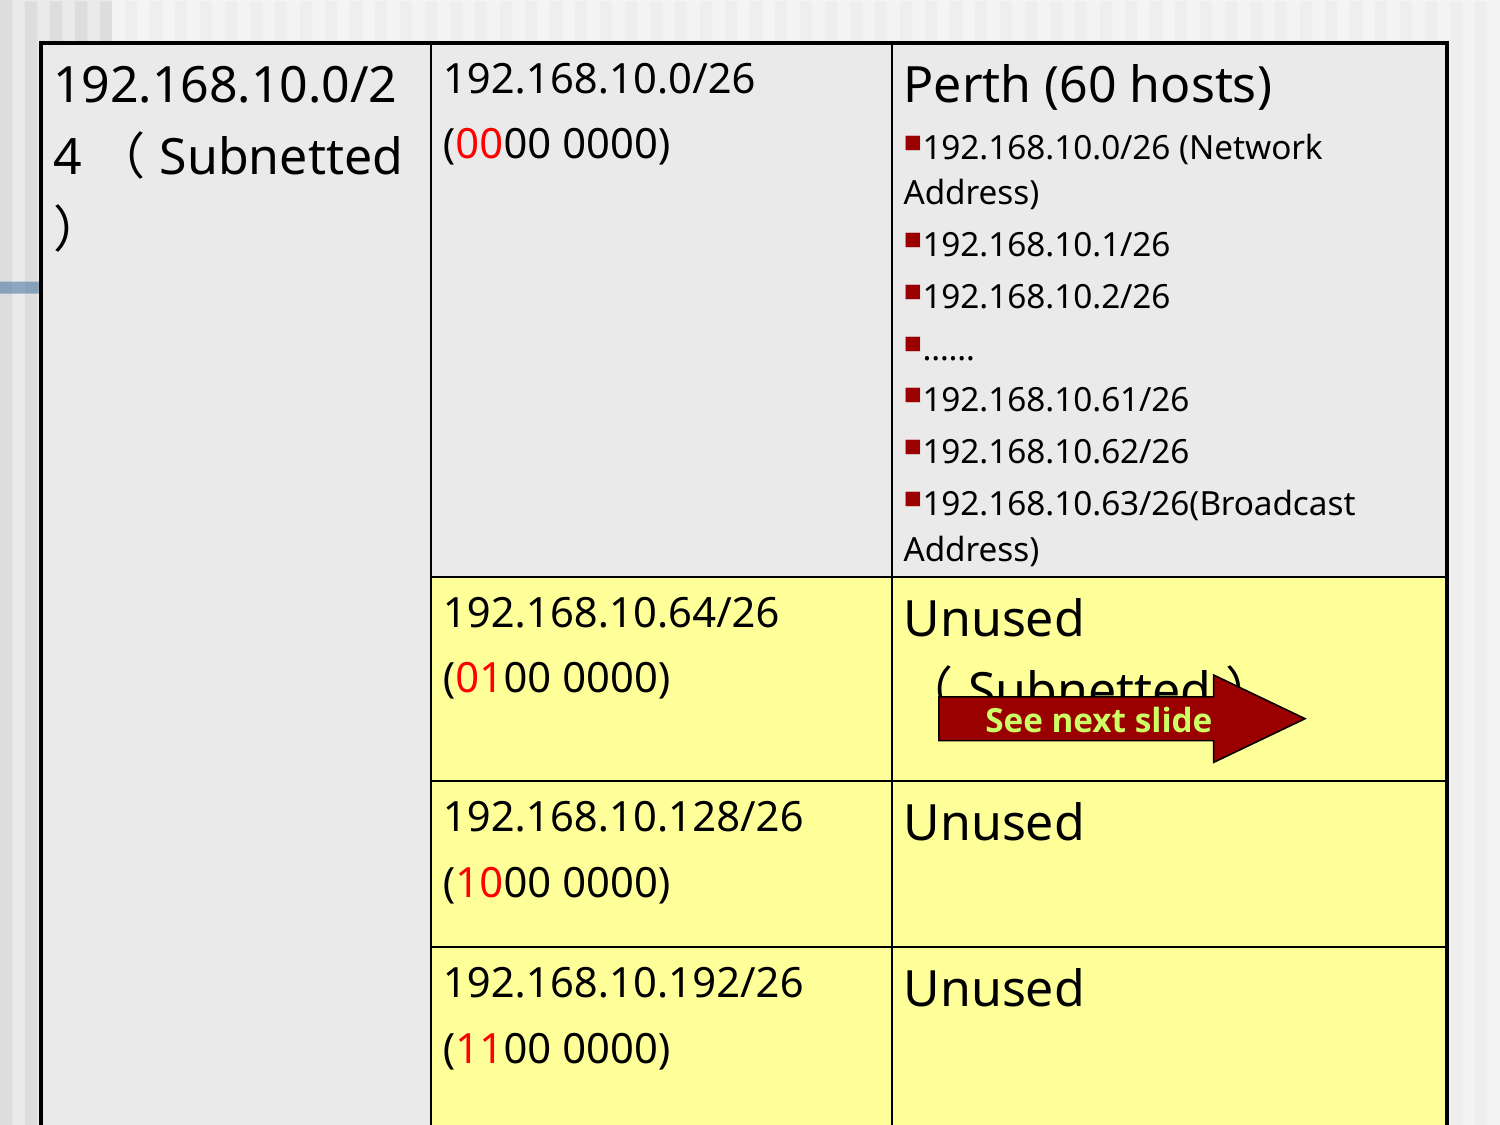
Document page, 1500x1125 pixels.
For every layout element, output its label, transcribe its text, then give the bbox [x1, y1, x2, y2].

table_cell 192.168.10.64/26 (0100 0000) [432, 578, 891, 780]
table_cell 192.168.10.192/26 (1100 0000) [432, 948, 891, 1125]
table_header Perth (60 hosts) 192.168.10.0/26 (Network Address) 192.168.10.1/26 192.168.10.2/26 …… 192.168.10.61/26 192.168.10.62/26 192.168.10.63/26(Broadcast Address) [893, 45, 1445, 576]
table_header 192.168.10.0/26 (0000 0000) [432, 45, 891, 576]
table_header 192.168.10.0/24（Subnetted） [43, 45, 430, 1125]
table_cell 192.168.10.128/26 (1000 0000) [432, 782, 891, 946]
table_cell Unused [893, 948, 1445, 1125]
table_cell Unused （Subnetted） [893, 578, 1445, 780]
table_cell Unused [893, 782, 1445, 946]
text_box See next slide [938, 674, 1306, 763]
